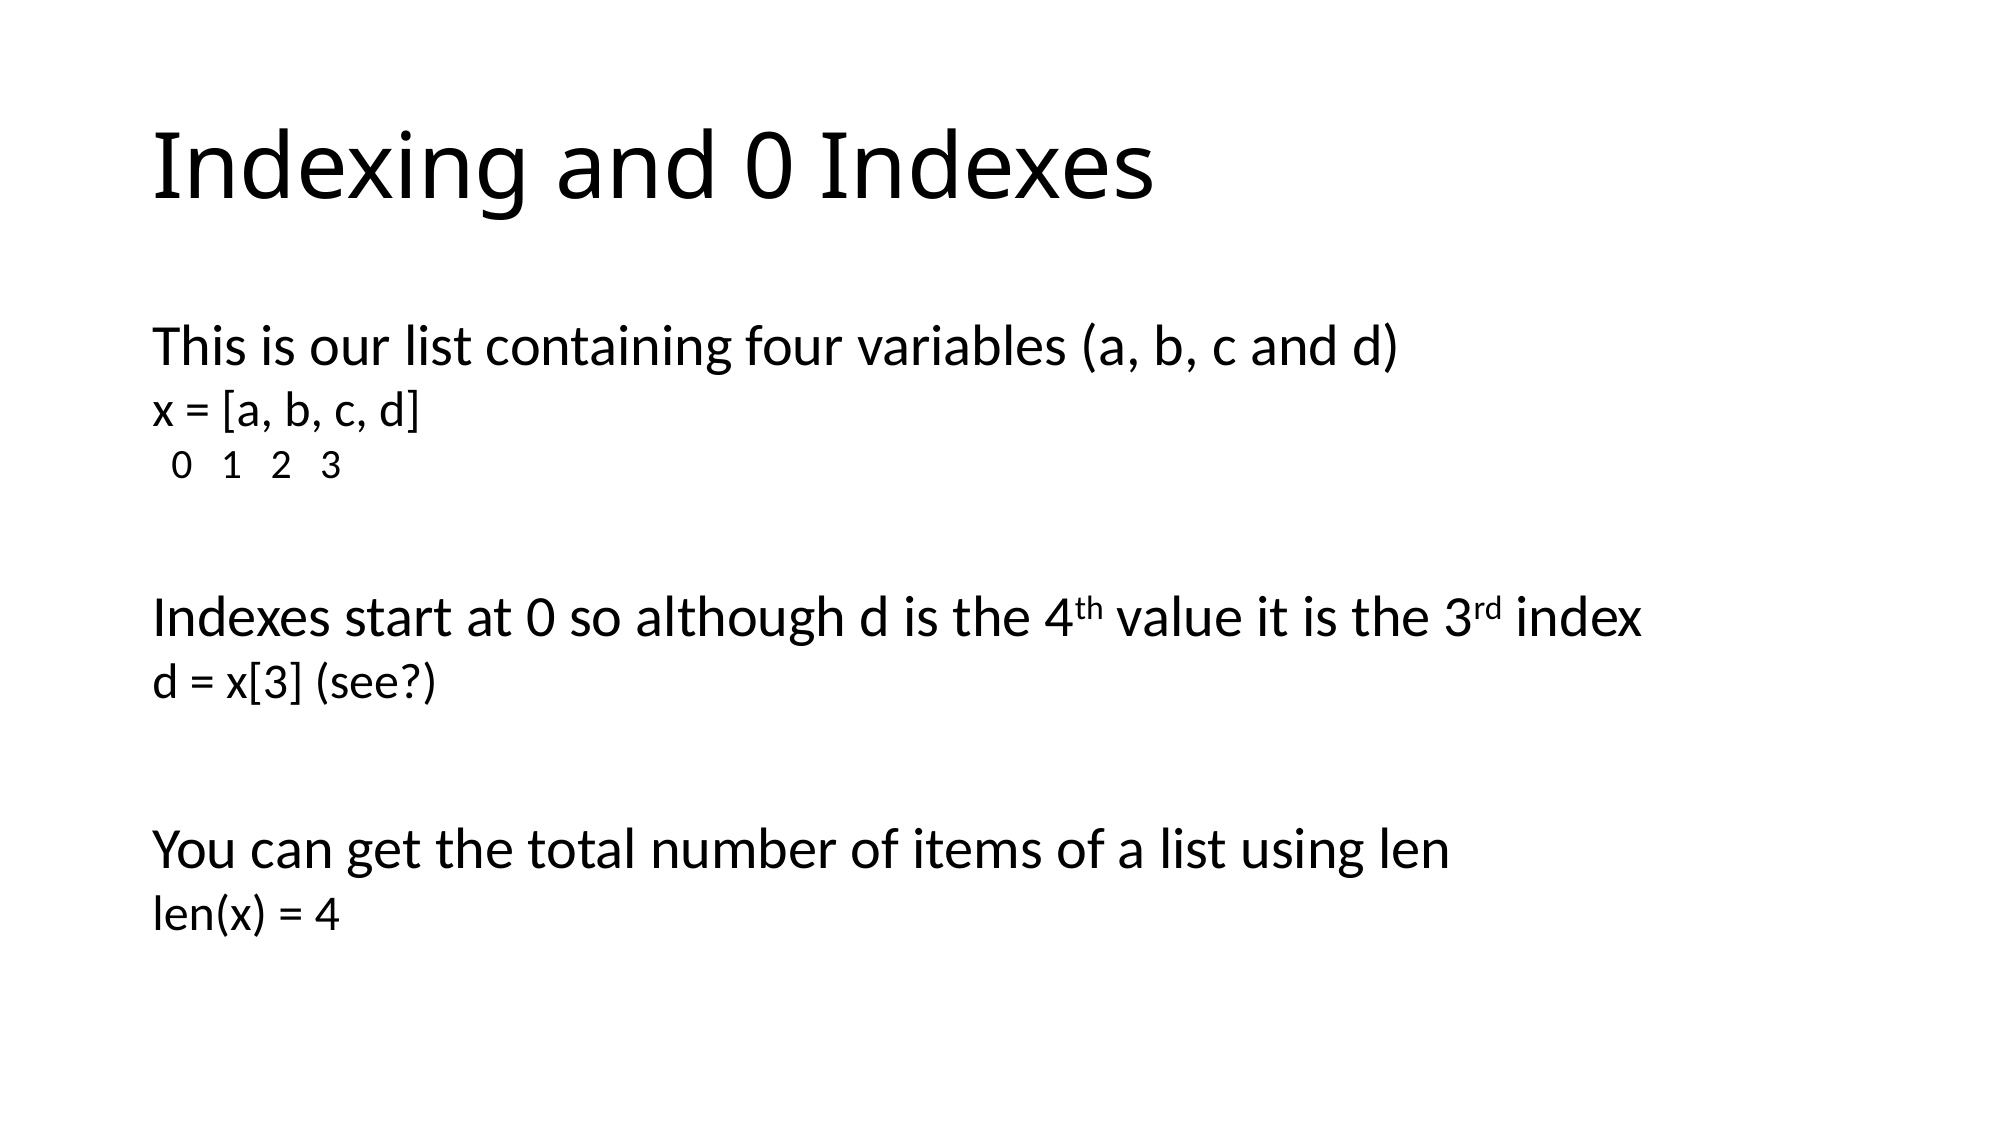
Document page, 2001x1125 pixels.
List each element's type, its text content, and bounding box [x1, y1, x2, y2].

text_box This is our list containing four variables (a, b, c and d) x = [a, b, c, d] 0 1 2 3 Indexes start at 0 so although d is the 4th value it is the 3rd index d = x[3] (see?) You can get the total number of items of a list using len len(x) = 4 [137, 299, 1863, 1014]
text_box Indexing and 0 Indexes [137, 59, 1863, 278]
